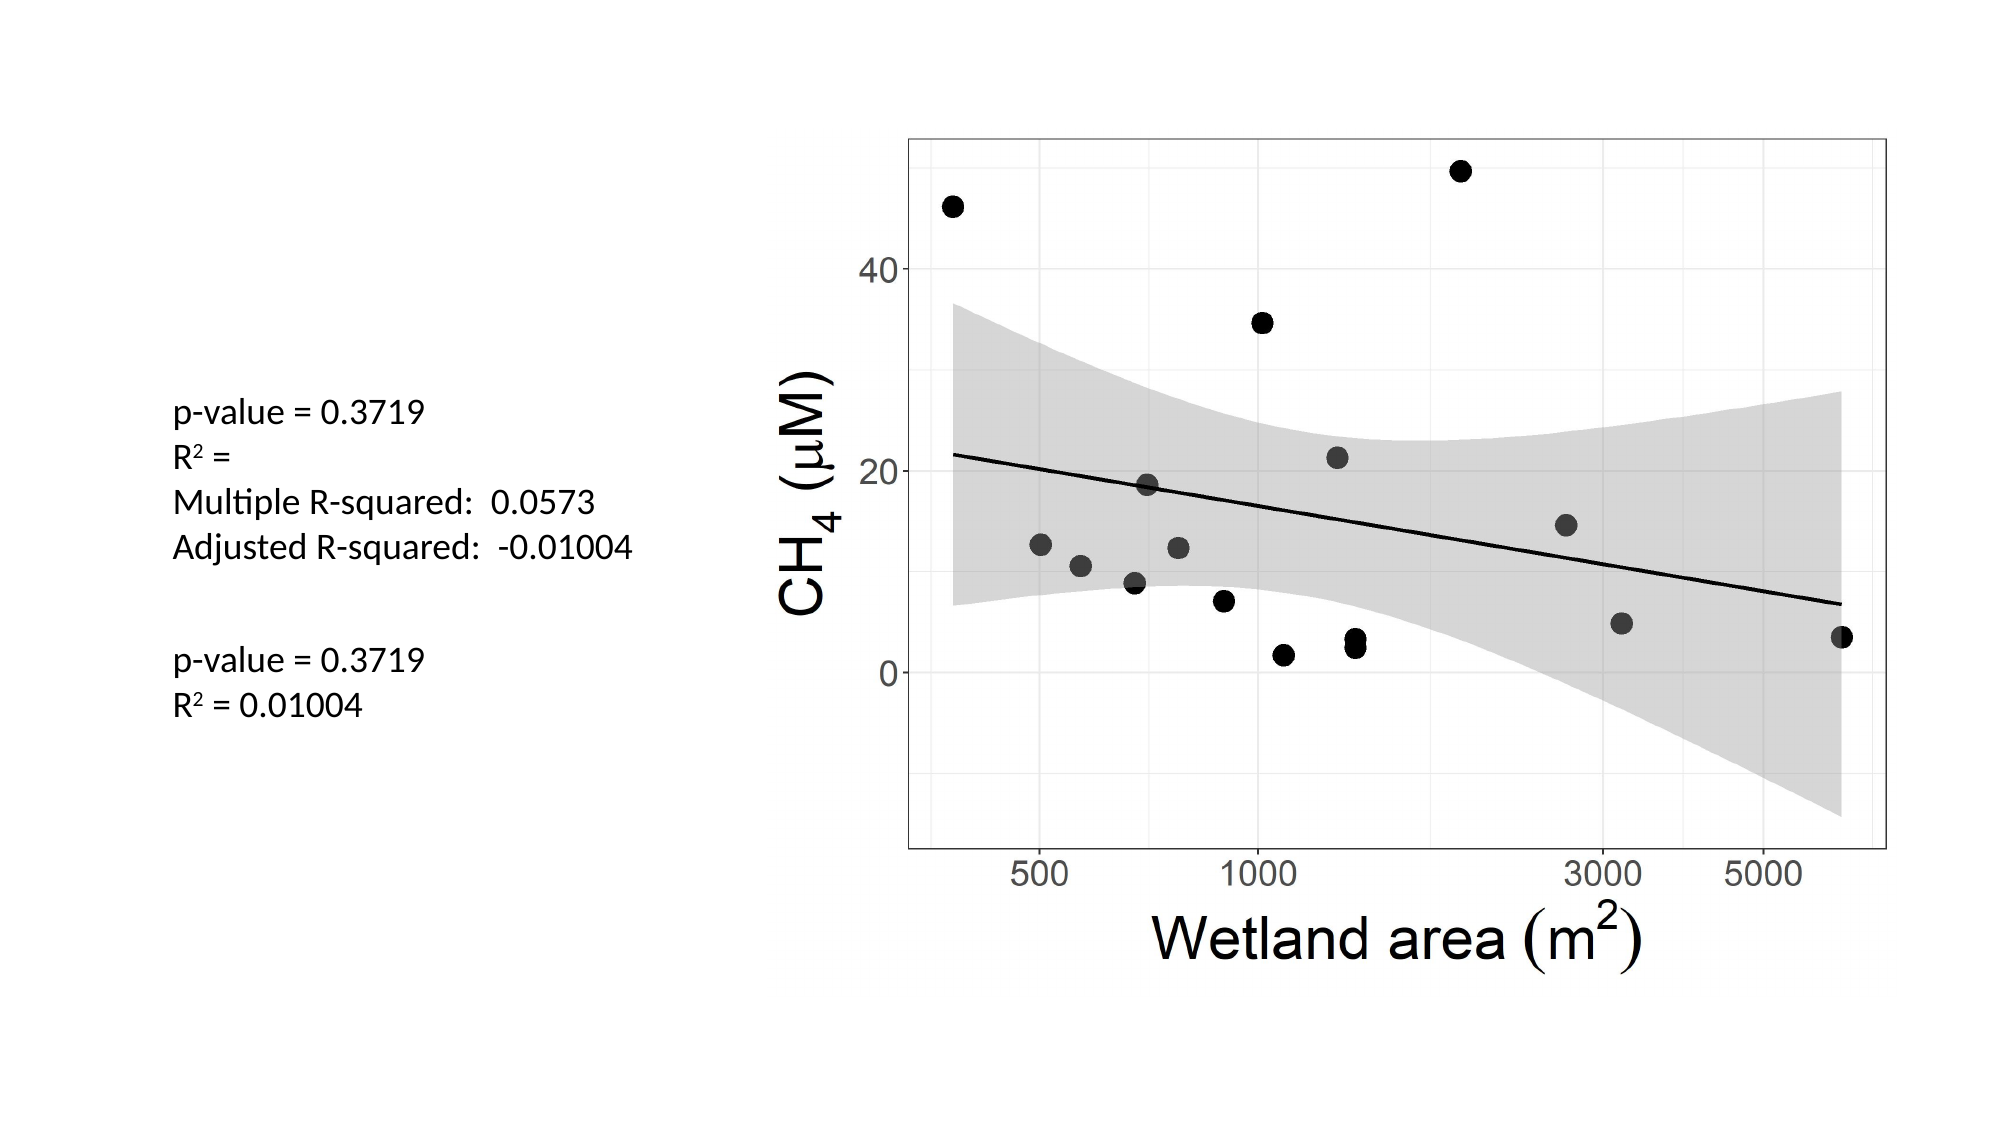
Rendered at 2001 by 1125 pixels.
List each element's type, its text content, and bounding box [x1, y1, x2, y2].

text_box p-value = 0.3719 R2 = 0.01004 [157, 628, 683, 733]
text_box p-value = 0.3719 R2 = Multiple R-squared: 0.0573 Adjusted R-squared: -0.01004 [157, 379, 683, 575]
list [767, 128, 1897, 997]
